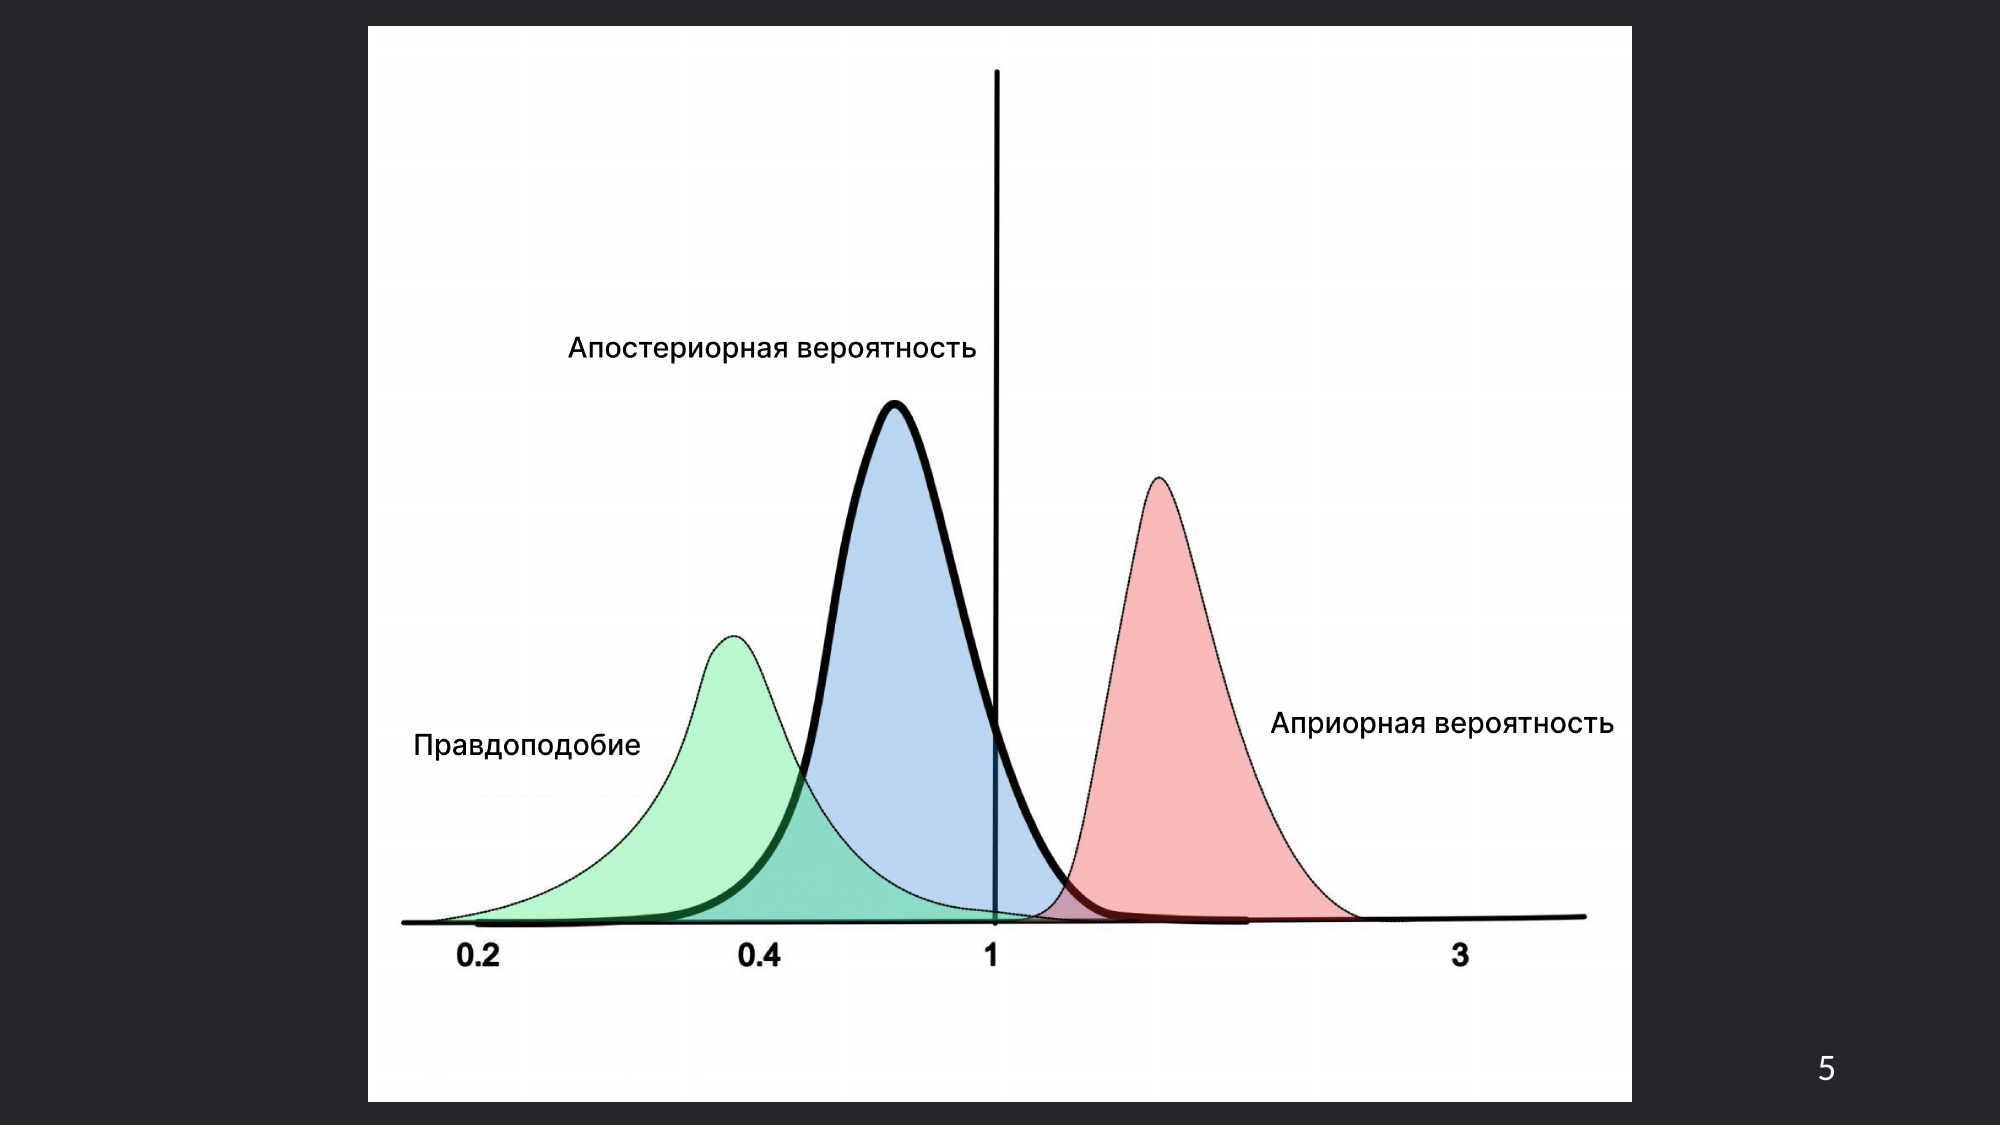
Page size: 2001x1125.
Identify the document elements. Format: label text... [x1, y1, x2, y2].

picture [367, 26, 1632, 1102]
slide_number 5 [1632, 1035, 1852, 1095]
